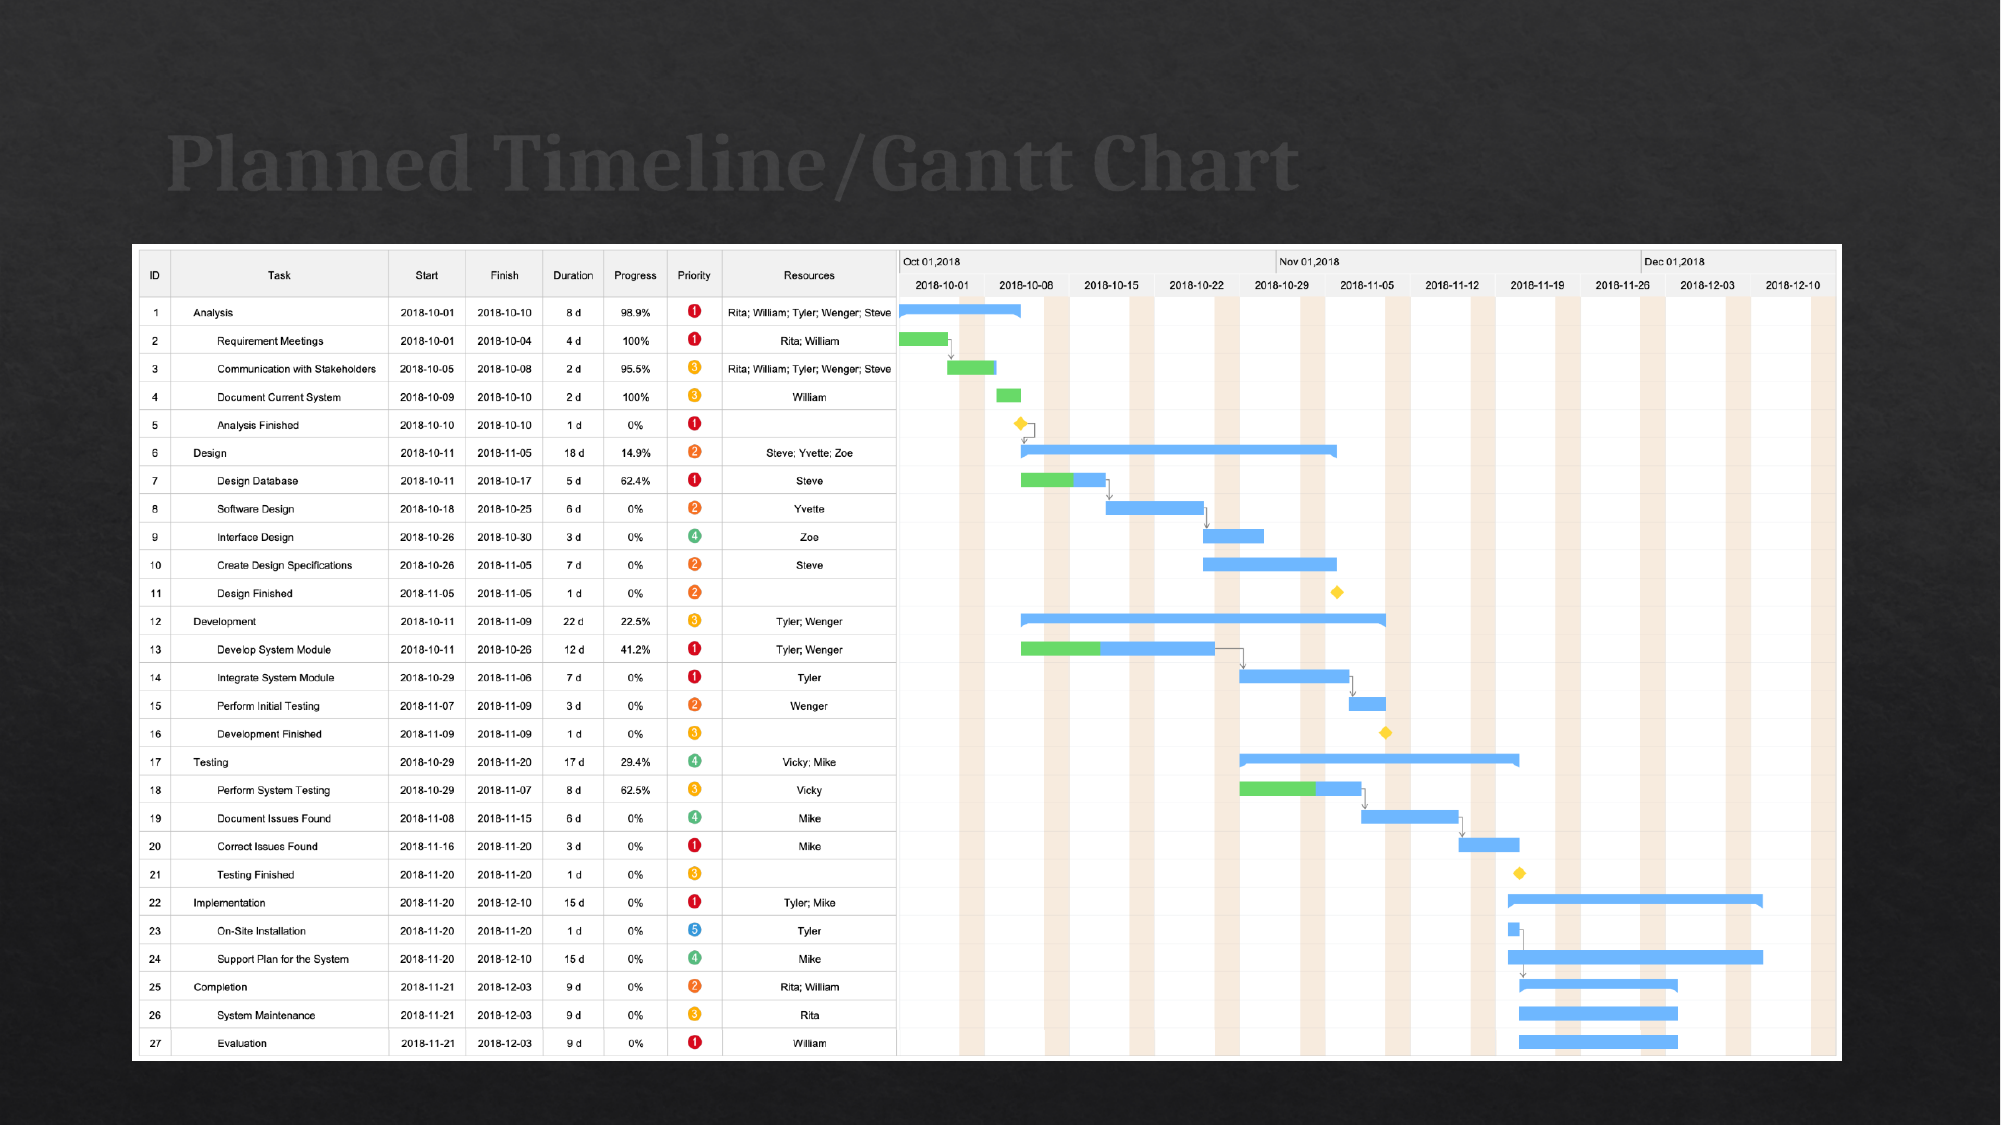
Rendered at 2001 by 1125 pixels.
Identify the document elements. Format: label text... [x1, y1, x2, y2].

picture [132, 243, 1842, 1062]
title Planned Timeline/Gantt Chart [149, 99, 1849, 245]
